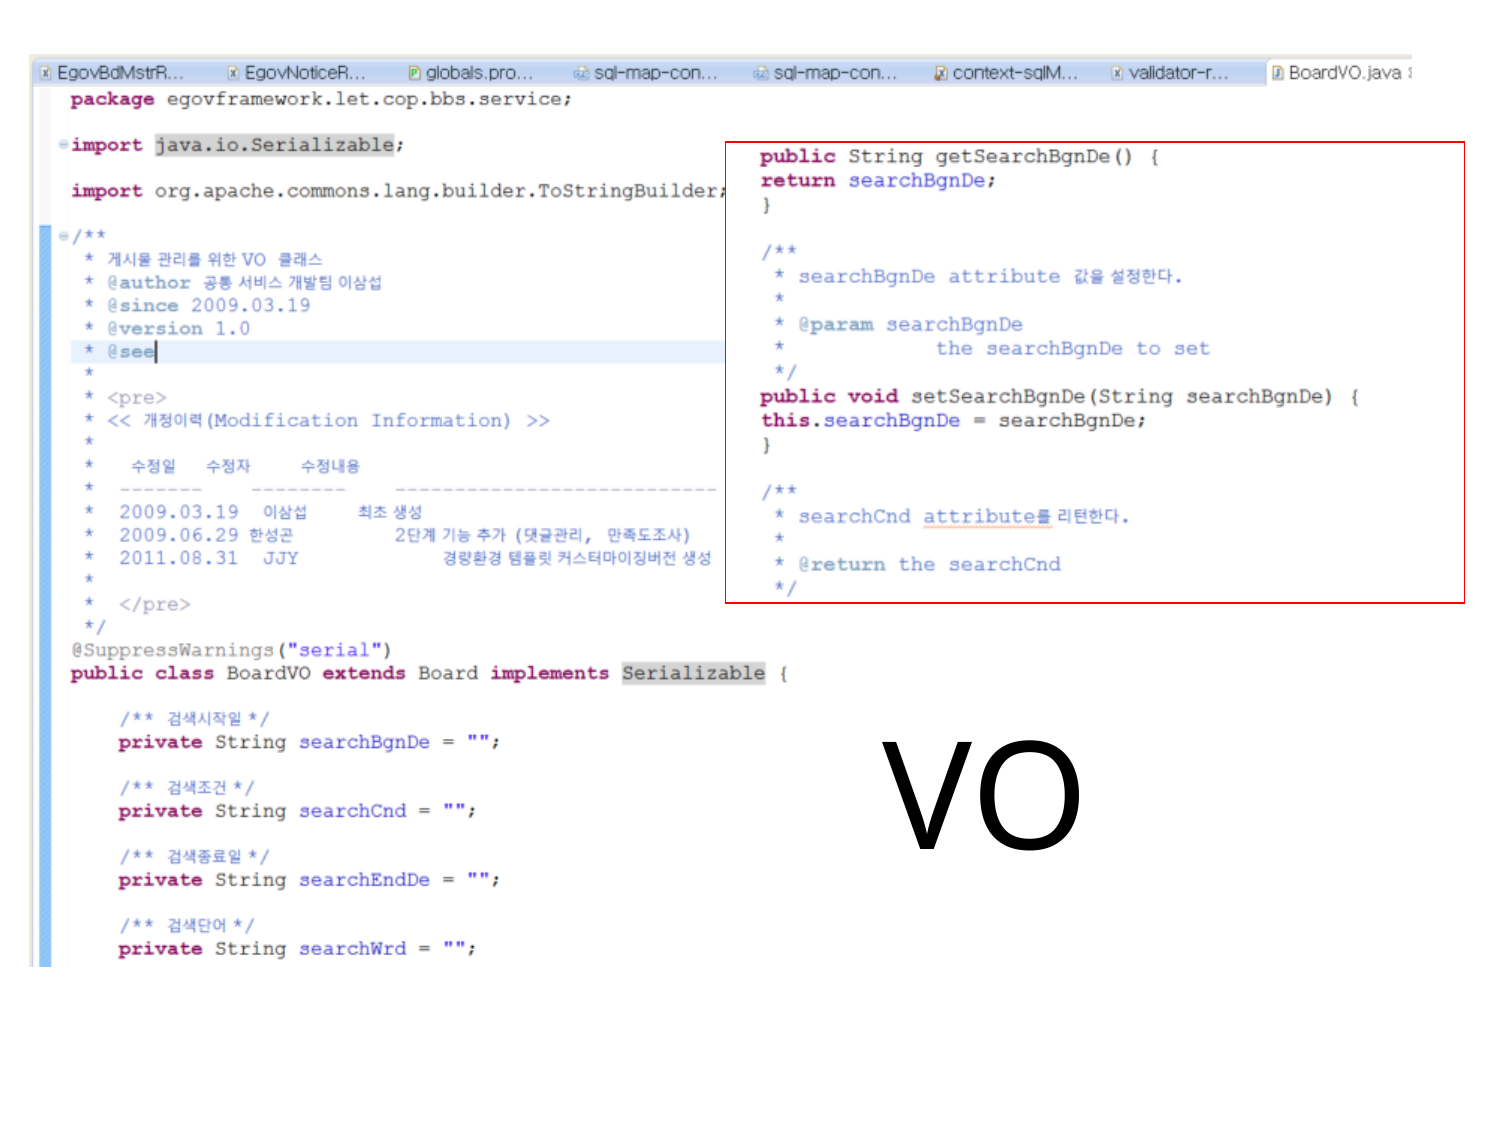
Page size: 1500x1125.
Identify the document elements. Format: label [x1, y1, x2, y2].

picture [29, 54, 1465, 967]
